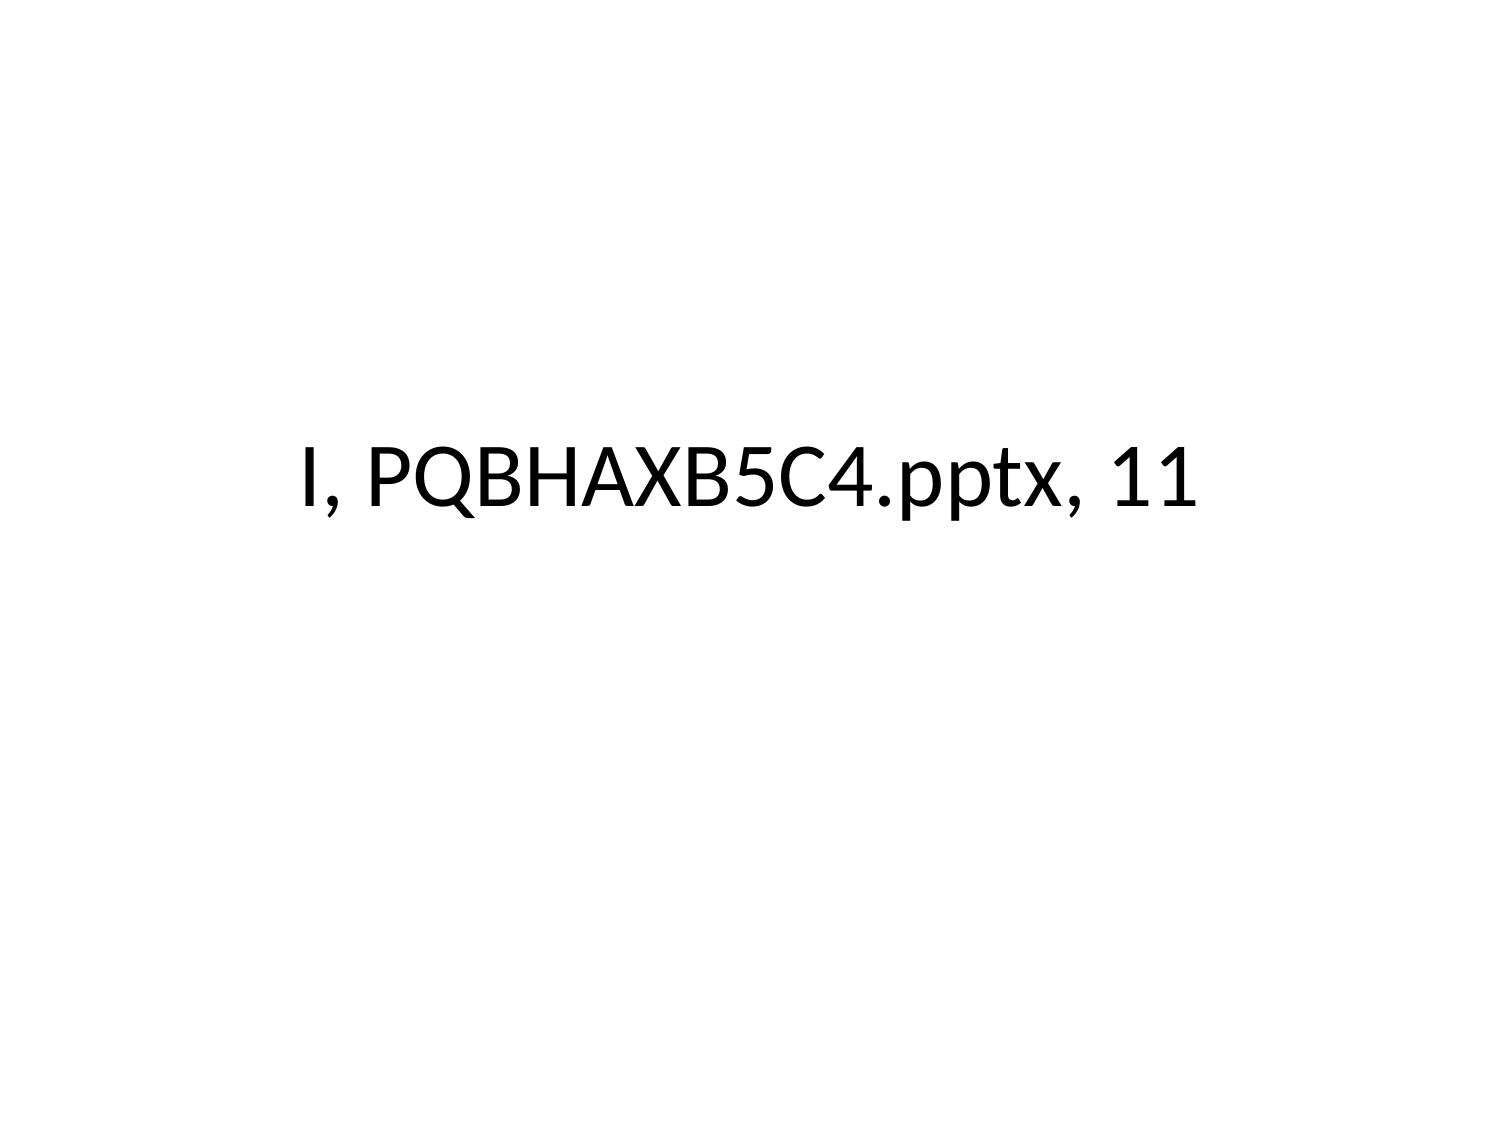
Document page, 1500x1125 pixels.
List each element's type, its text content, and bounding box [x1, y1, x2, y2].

title I, PQBHAXB5C4.pptx, 11 [112, 349, 1388, 591]
